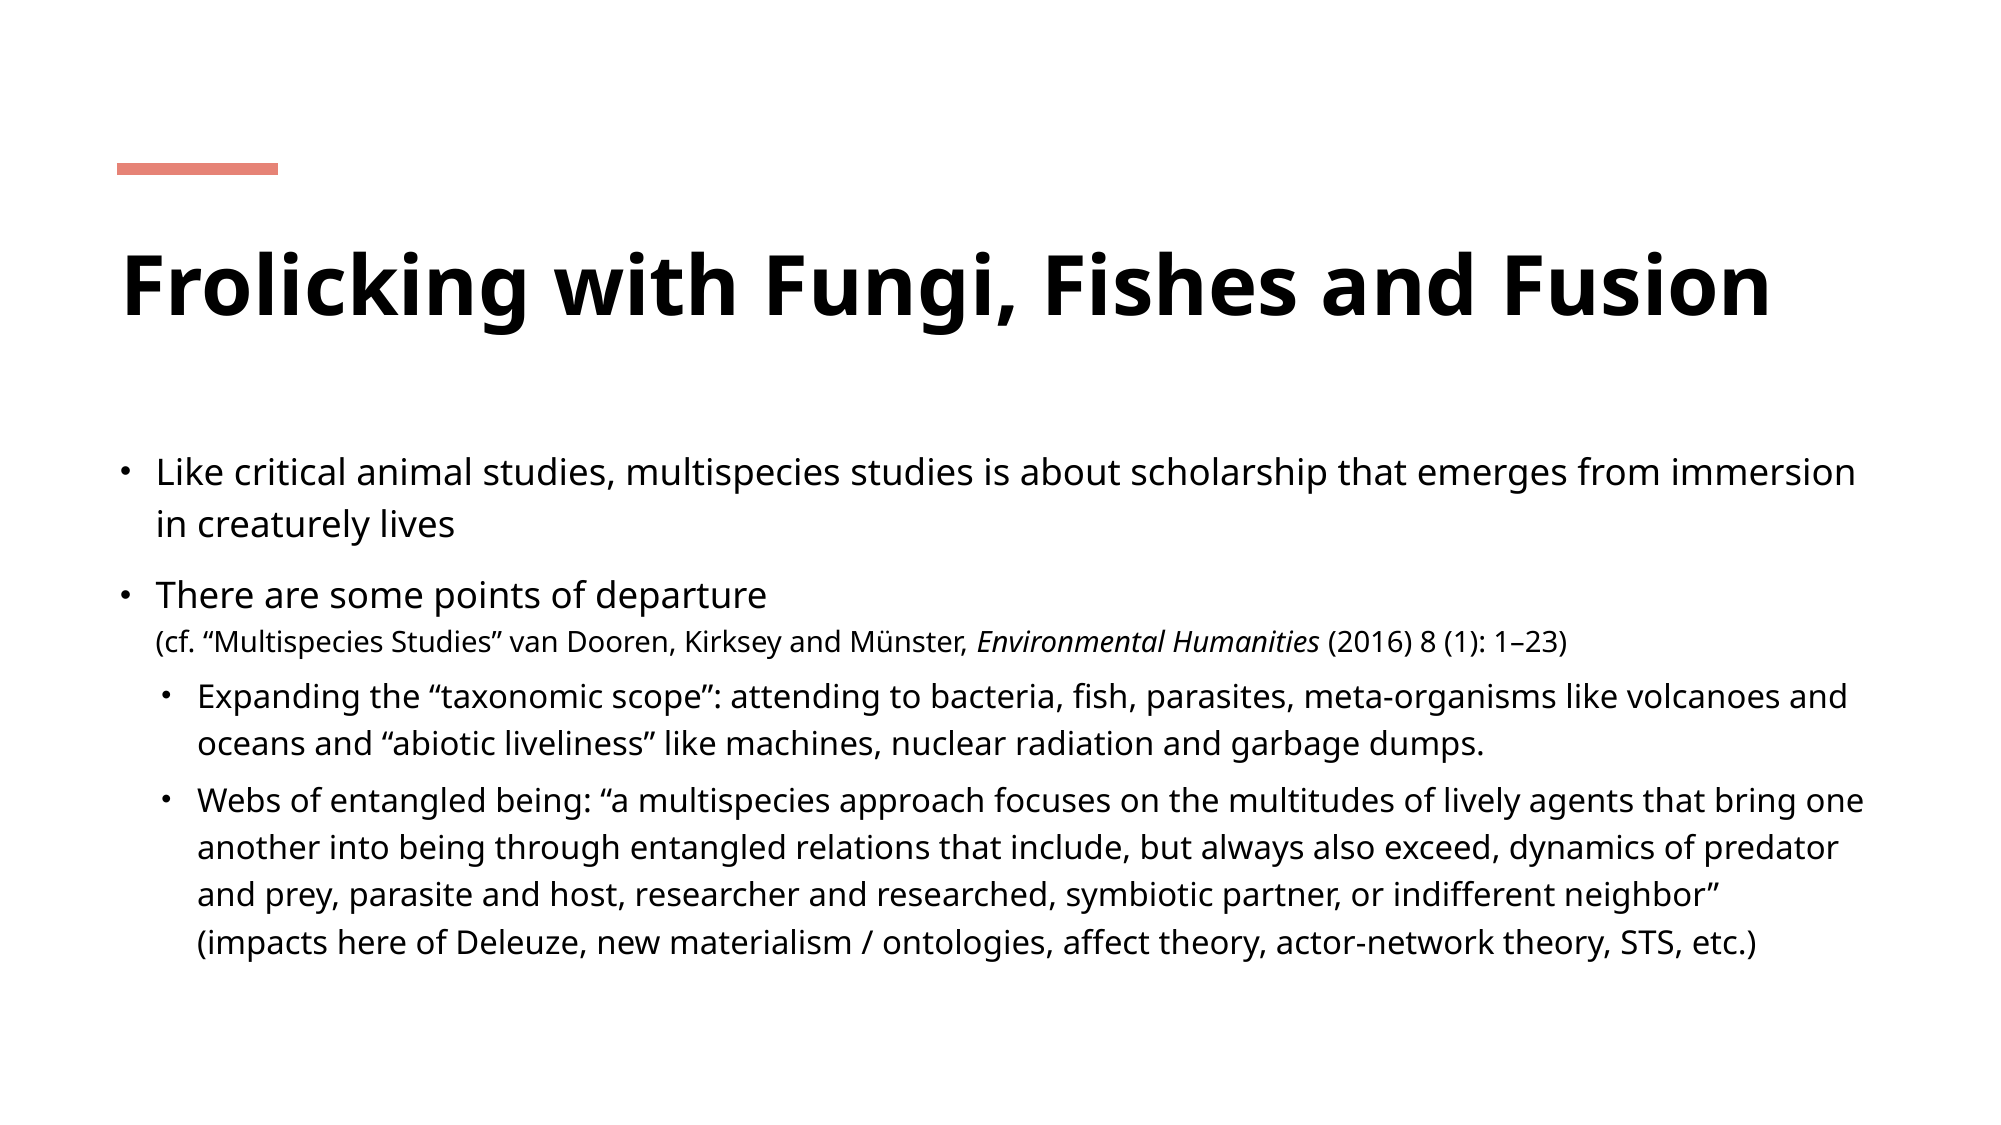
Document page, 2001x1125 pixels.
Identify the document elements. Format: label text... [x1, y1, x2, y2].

list Like critical animal studies, multispecies studies is about scholarship that emerges from immersion in creaturely lives There are some points of departure (cf. “Multispecies Studies” van Dooren, Kirksey and Münster, Environmental Humanities (2016) 8 (1): 1–23) Expanding the “taxonomic scope”: attending to bacteria, fish, parasites, meta-organisms like volcanoes and oceans and “abiotic liveliness” like machines, nuclear radiation and garbage dumps. Webs of entangled being: “a multispecies approach focuses on the multitudes of lively agents that bring one another into being through entangled relations that include, but always also exceed, dynamics of predator and prey, parasite and host, researcher and researched, symbiotic partner, or indifferent neighbor” (impacts here of Deleuze, new materialism / ontologies, affect theory, actor-network theory, STS, etc.) [105, 431, 1892, 1017]
title Frolicking with Fungi, Fishes and Fusion [105, 224, 1892, 405]
